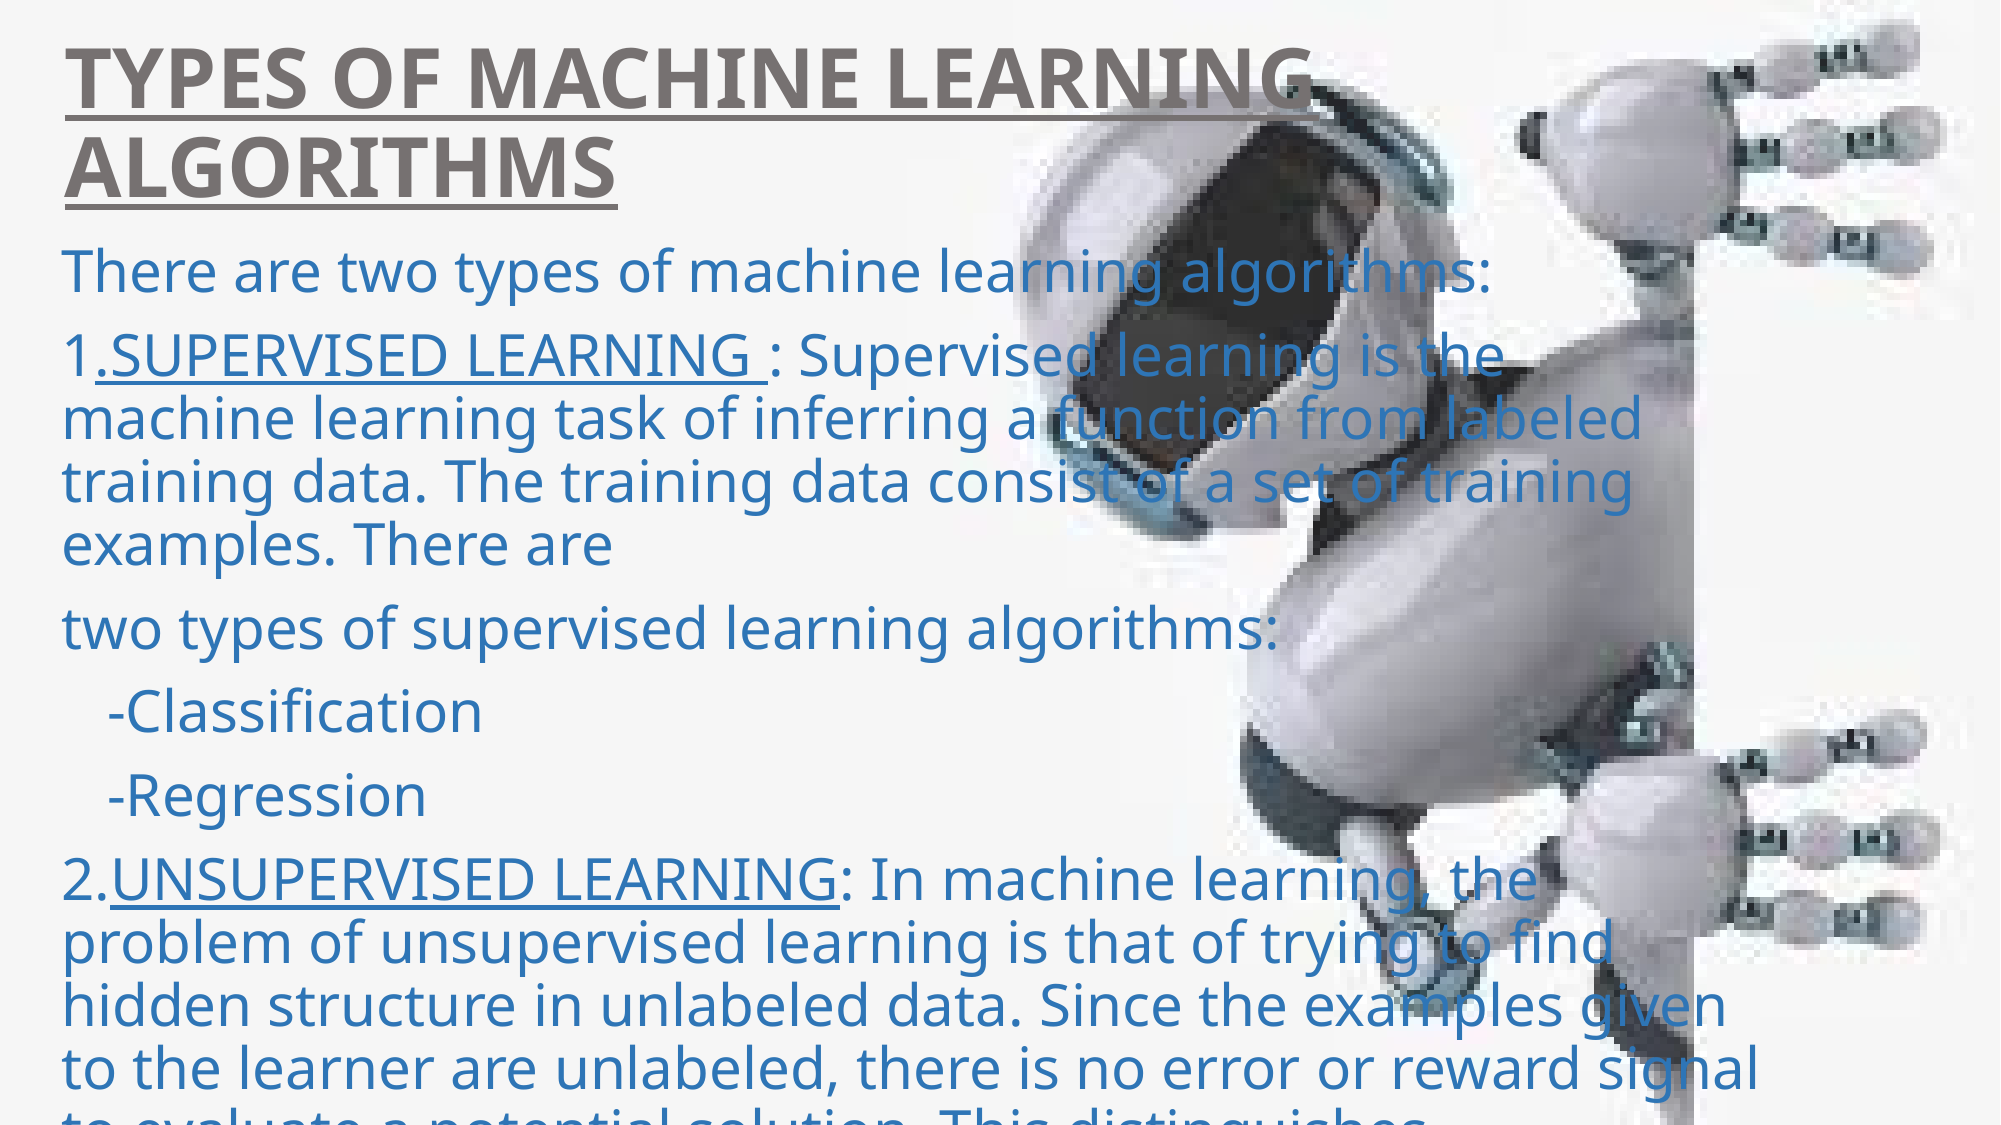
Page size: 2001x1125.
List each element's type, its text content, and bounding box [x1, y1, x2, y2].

title TYPES OF MACHINE LEARNING ALGORITHMS [49, 17, 1775, 234]
list There are two types of machine learning algorithms: 1.SUPERVISED LEARNING : Supervised learning is the machine learning task of inferring a function from labeled training data. The training data consist of a set of training examples. There are two types of supervised learning algorithms: -Classification -Regression 2.UNSUPERVISED LEARNING: In machine learning, the problem of unsupervised learning is that of trying to find hidden structure in unlabeled data. Since the examples given to the learner are unlabeled, there is no error or reward signal to evaluate a potential solution. This distinguishes unsupervised learning from supervised learning. [46, 234, 1779, 1125]
